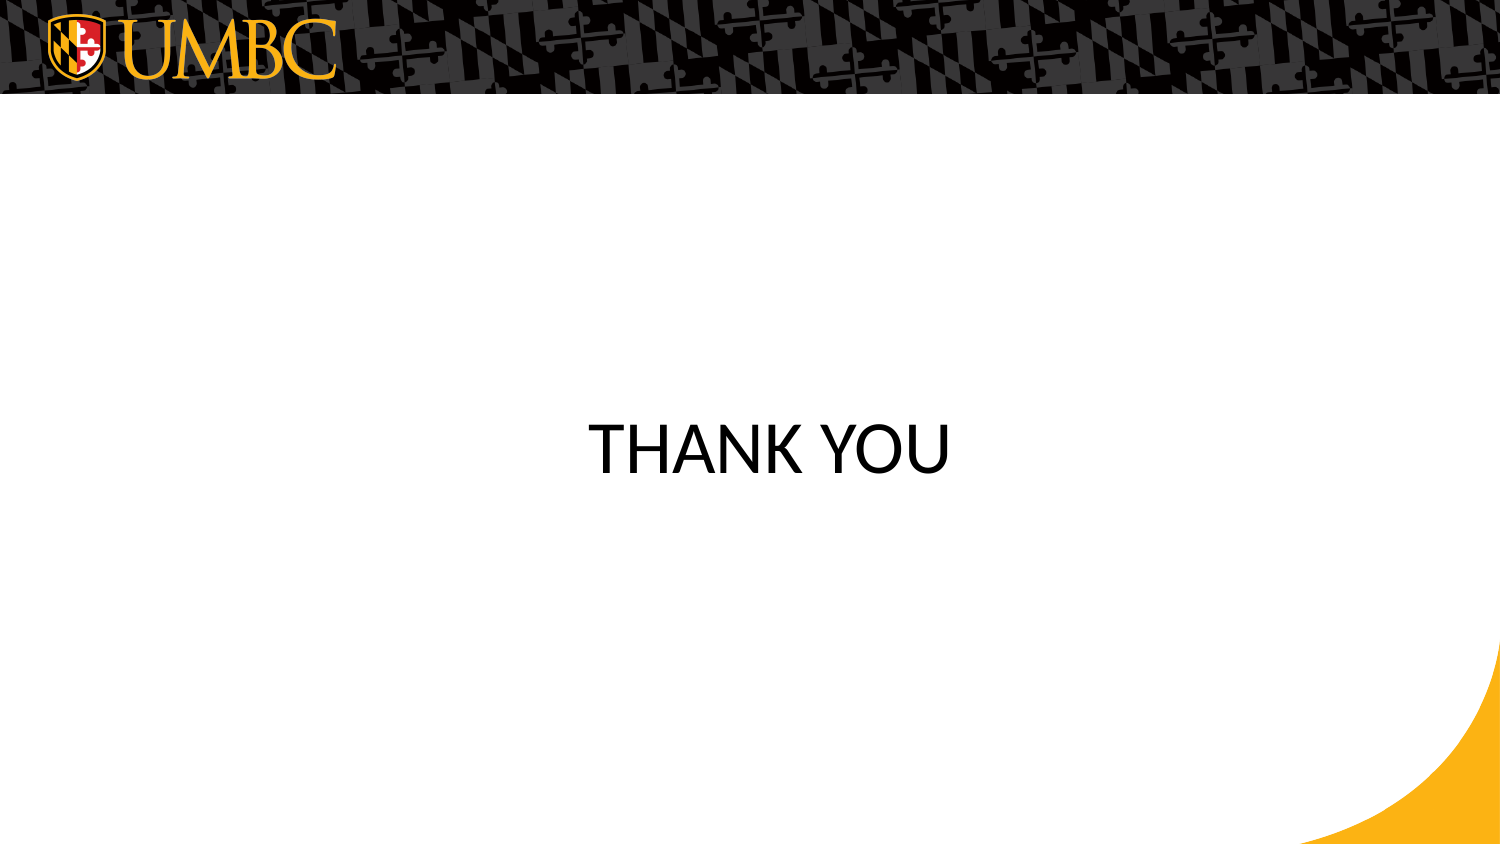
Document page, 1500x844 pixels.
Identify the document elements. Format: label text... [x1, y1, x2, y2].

picture [0, 0, 1500, 94]
picture [1299, 639, 1500, 844]
title THANK YOU [95, 390, 1446, 497]
